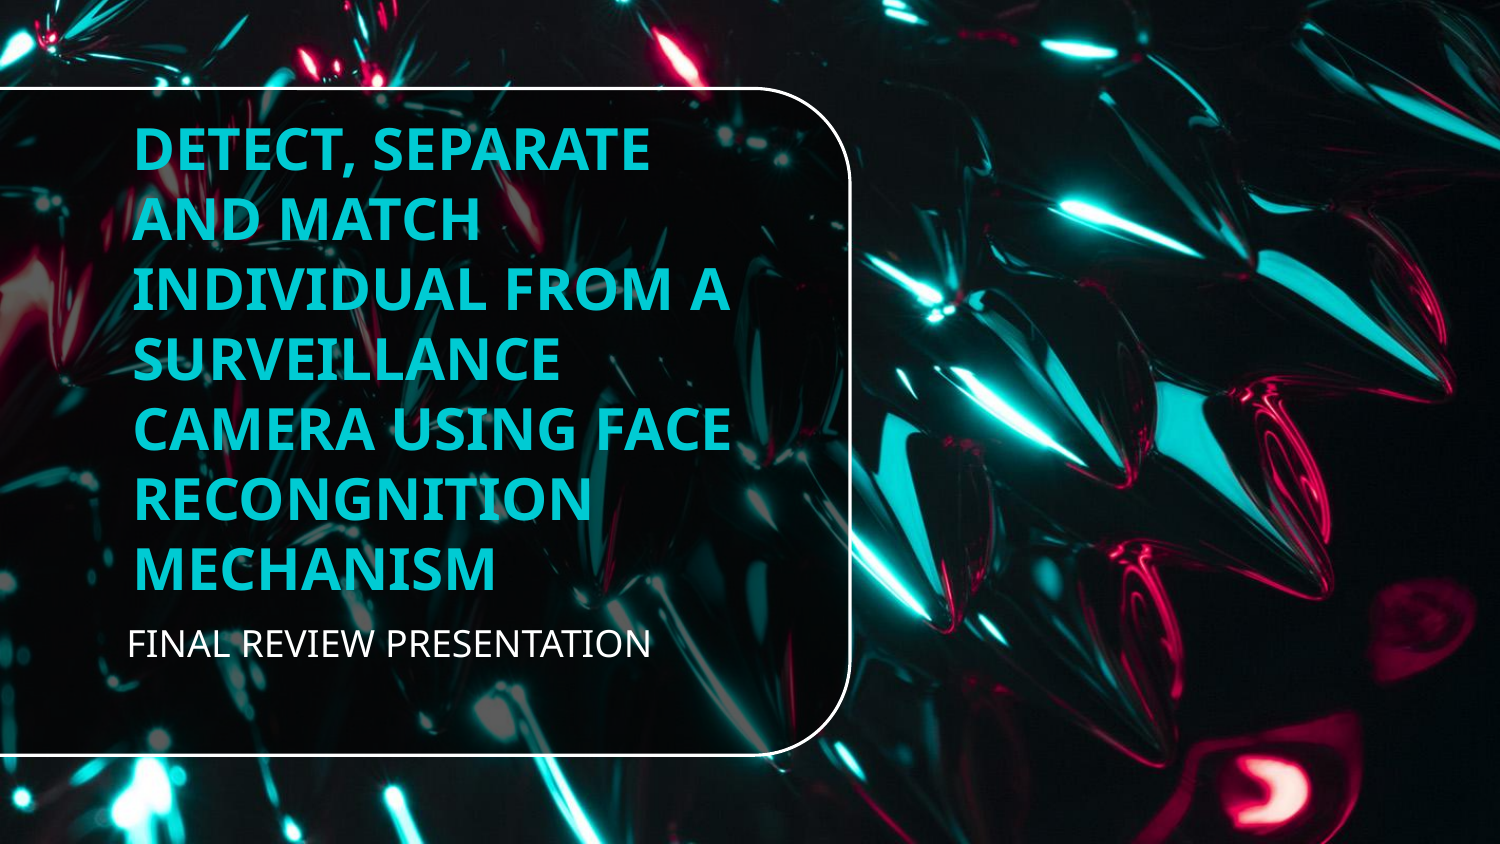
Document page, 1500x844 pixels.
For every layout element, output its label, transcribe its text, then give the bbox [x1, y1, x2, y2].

title DETECT, SEPARATE AND MATCH INDIVIDUAL FROM A SURVEILLANCE CAMERA USING FACE RECONGNITION MECHANISM [116, 182, 777, 532]
picture [0, 90, 848, 753]
picture [0, 0, 1500, 844]
subtitle FINAL REVIEW PRESENTATION [111, 605, 771, 686]
